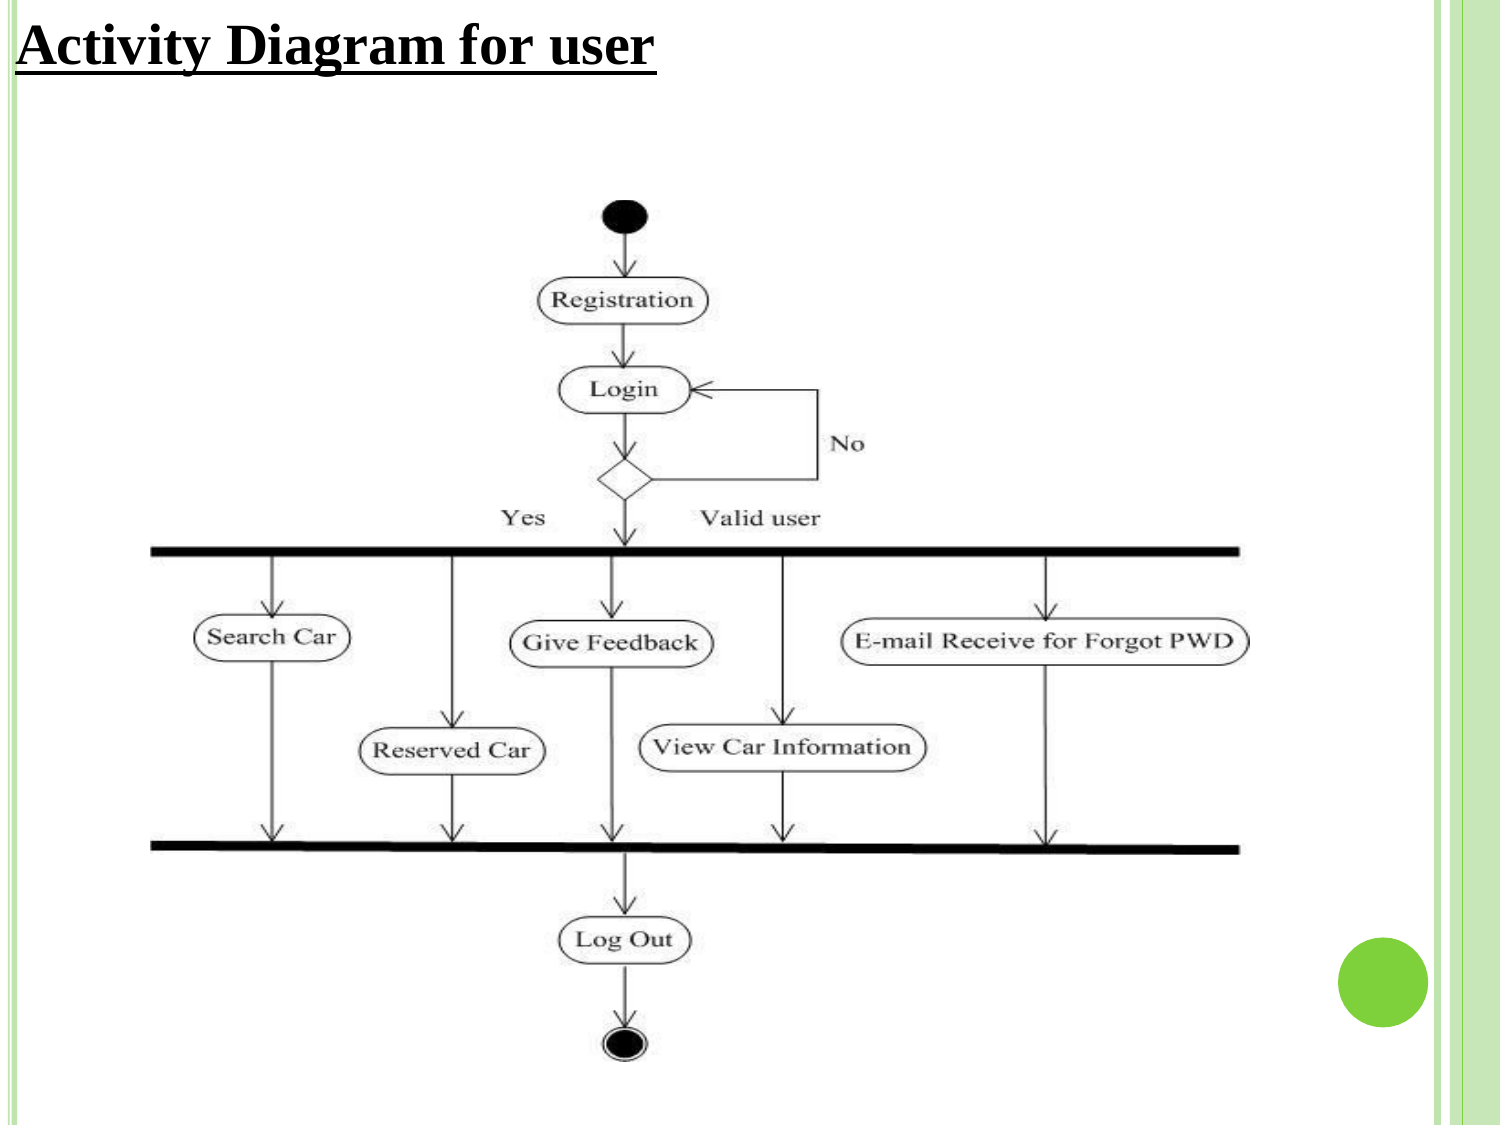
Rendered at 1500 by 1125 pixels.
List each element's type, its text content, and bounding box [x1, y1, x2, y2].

text_box [15, 71, 657, 75]
text_box [150, 200, 1250, 1062]
title Activity Diagram for user [12, 4, 659, 195]
